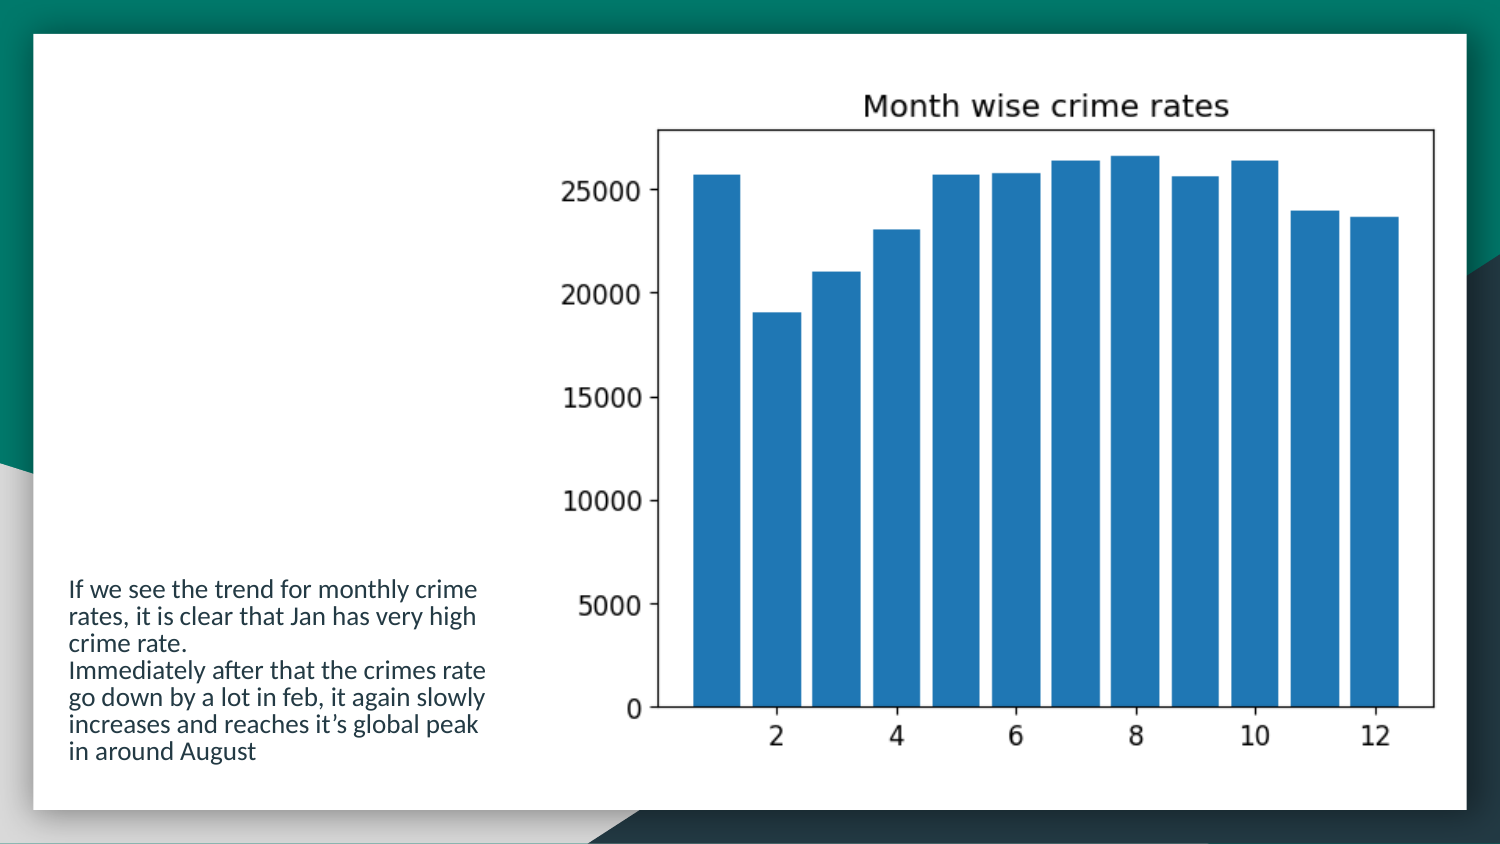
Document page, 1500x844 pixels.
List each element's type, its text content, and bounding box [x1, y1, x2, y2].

list If we see the trend for monthly crime rates, it is clear that Jan has very high crime rate. Immediately after that the crimes rate go down by a lot in feb, it again slowly increases and reaches it’s global peak in around August [53, 295, 505, 783]
picture [545, 77, 1450, 766]
